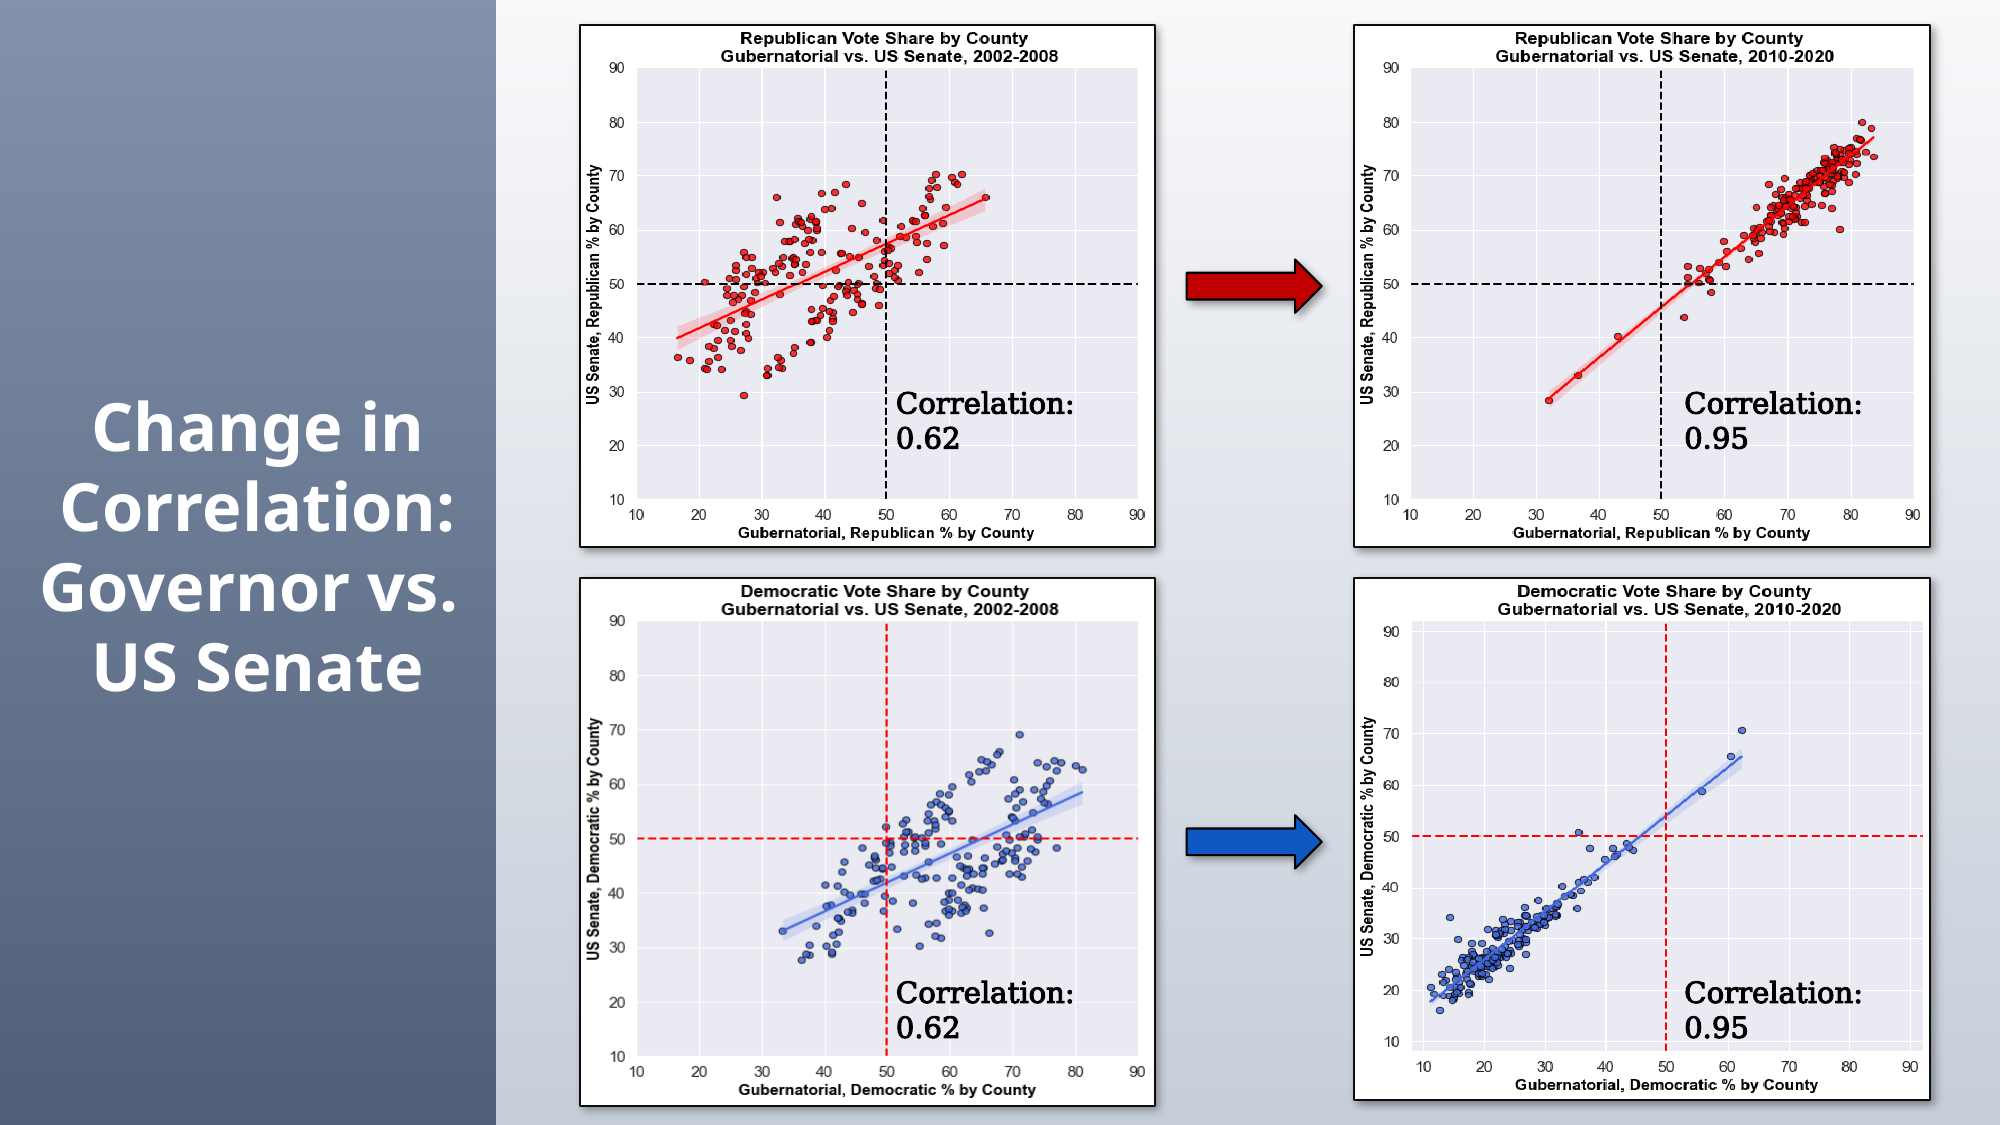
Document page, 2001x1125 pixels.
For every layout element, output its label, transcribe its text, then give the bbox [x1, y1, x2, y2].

picture [580, 578, 1154, 1106]
text_box Change in Correlation: Governor vs. US Senate [19, 377, 497, 712]
text_box [0, 0, 498, 1125]
picture [580, 25, 1154, 547]
text_box [1184, 813, 1324, 871]
picture [1354, 25, 1930, 547]
picture [1354, 578, 1930, 1100]
text_box [1184, 257, 1324, 315]
